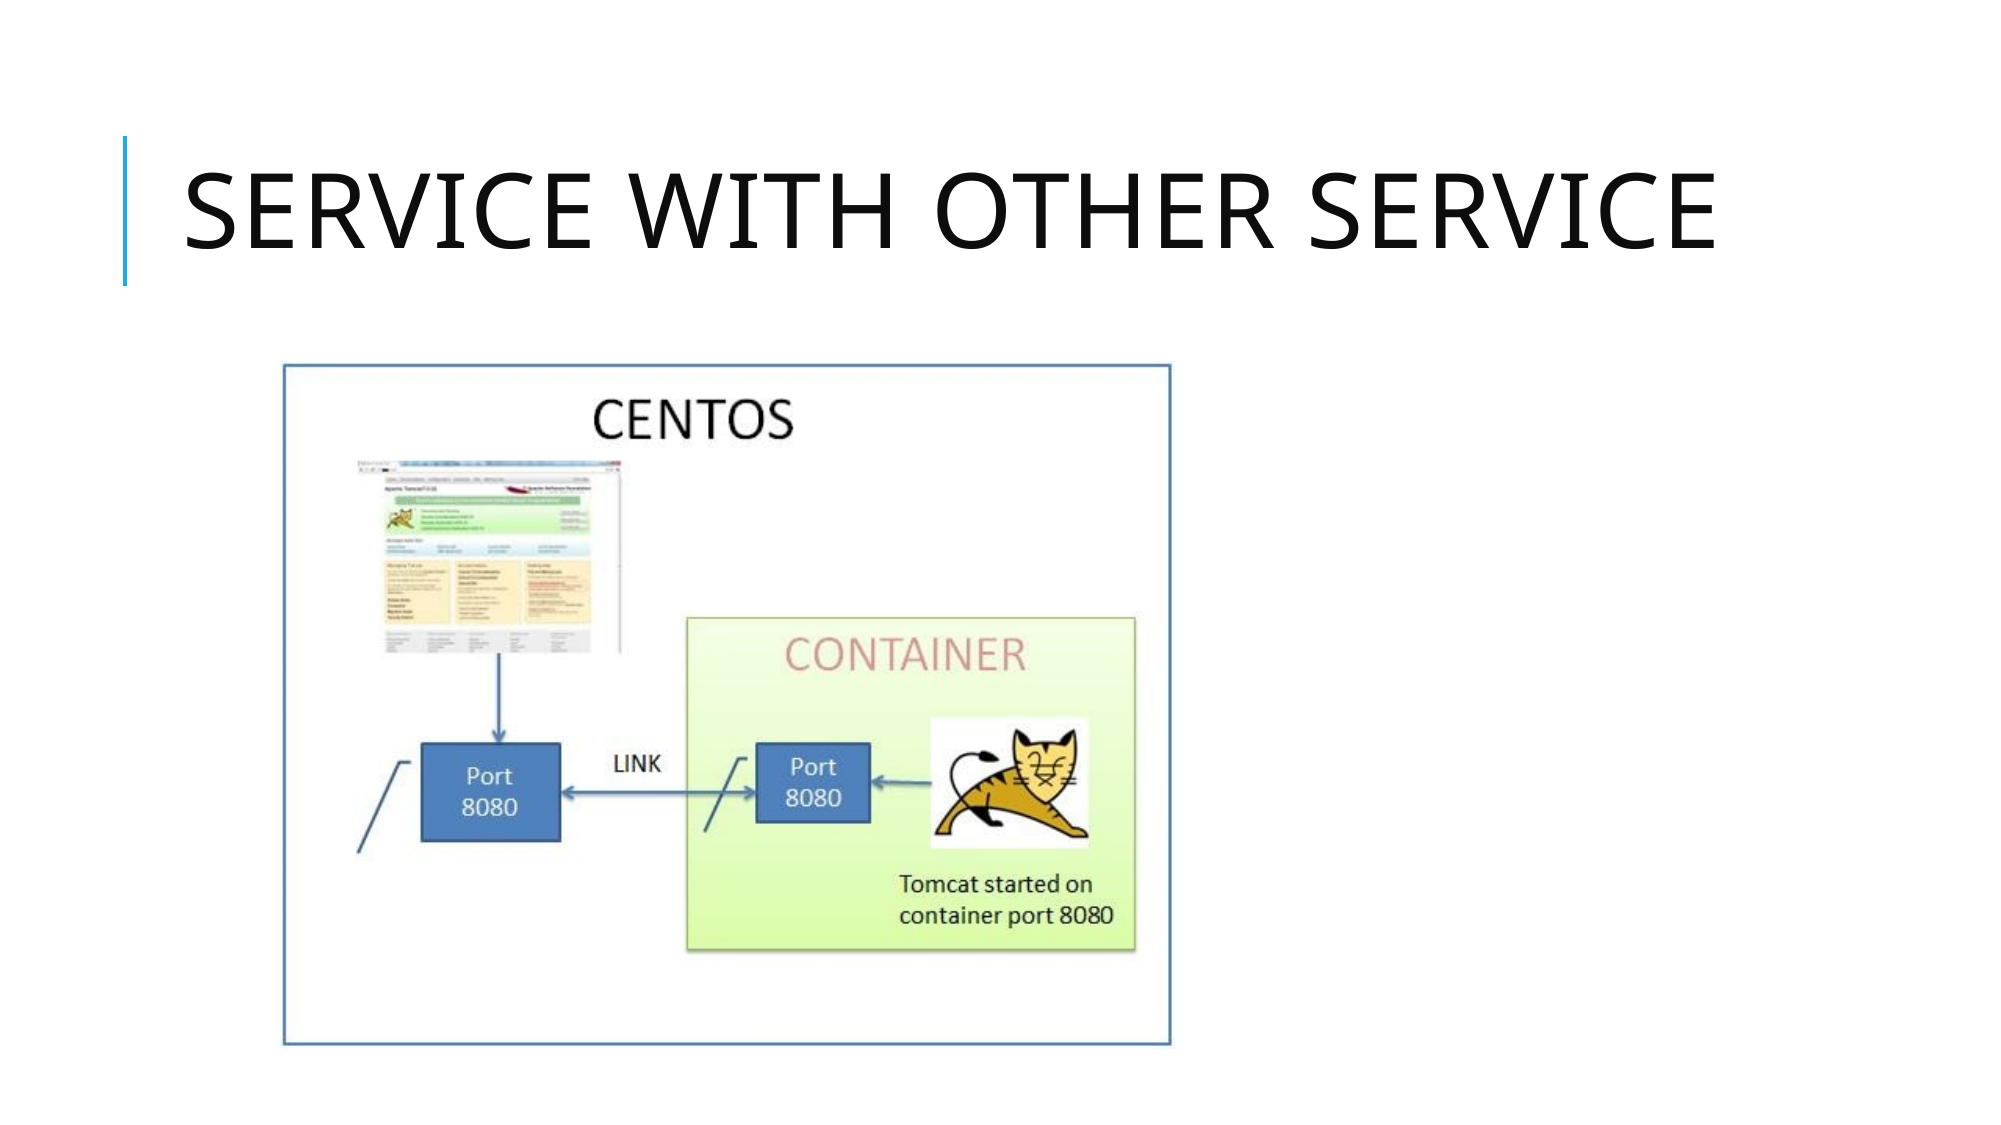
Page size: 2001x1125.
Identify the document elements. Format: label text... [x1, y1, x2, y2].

title Service with other service [168, 96, 1763, 342]
picture [280, 360, 1175, 1049]
